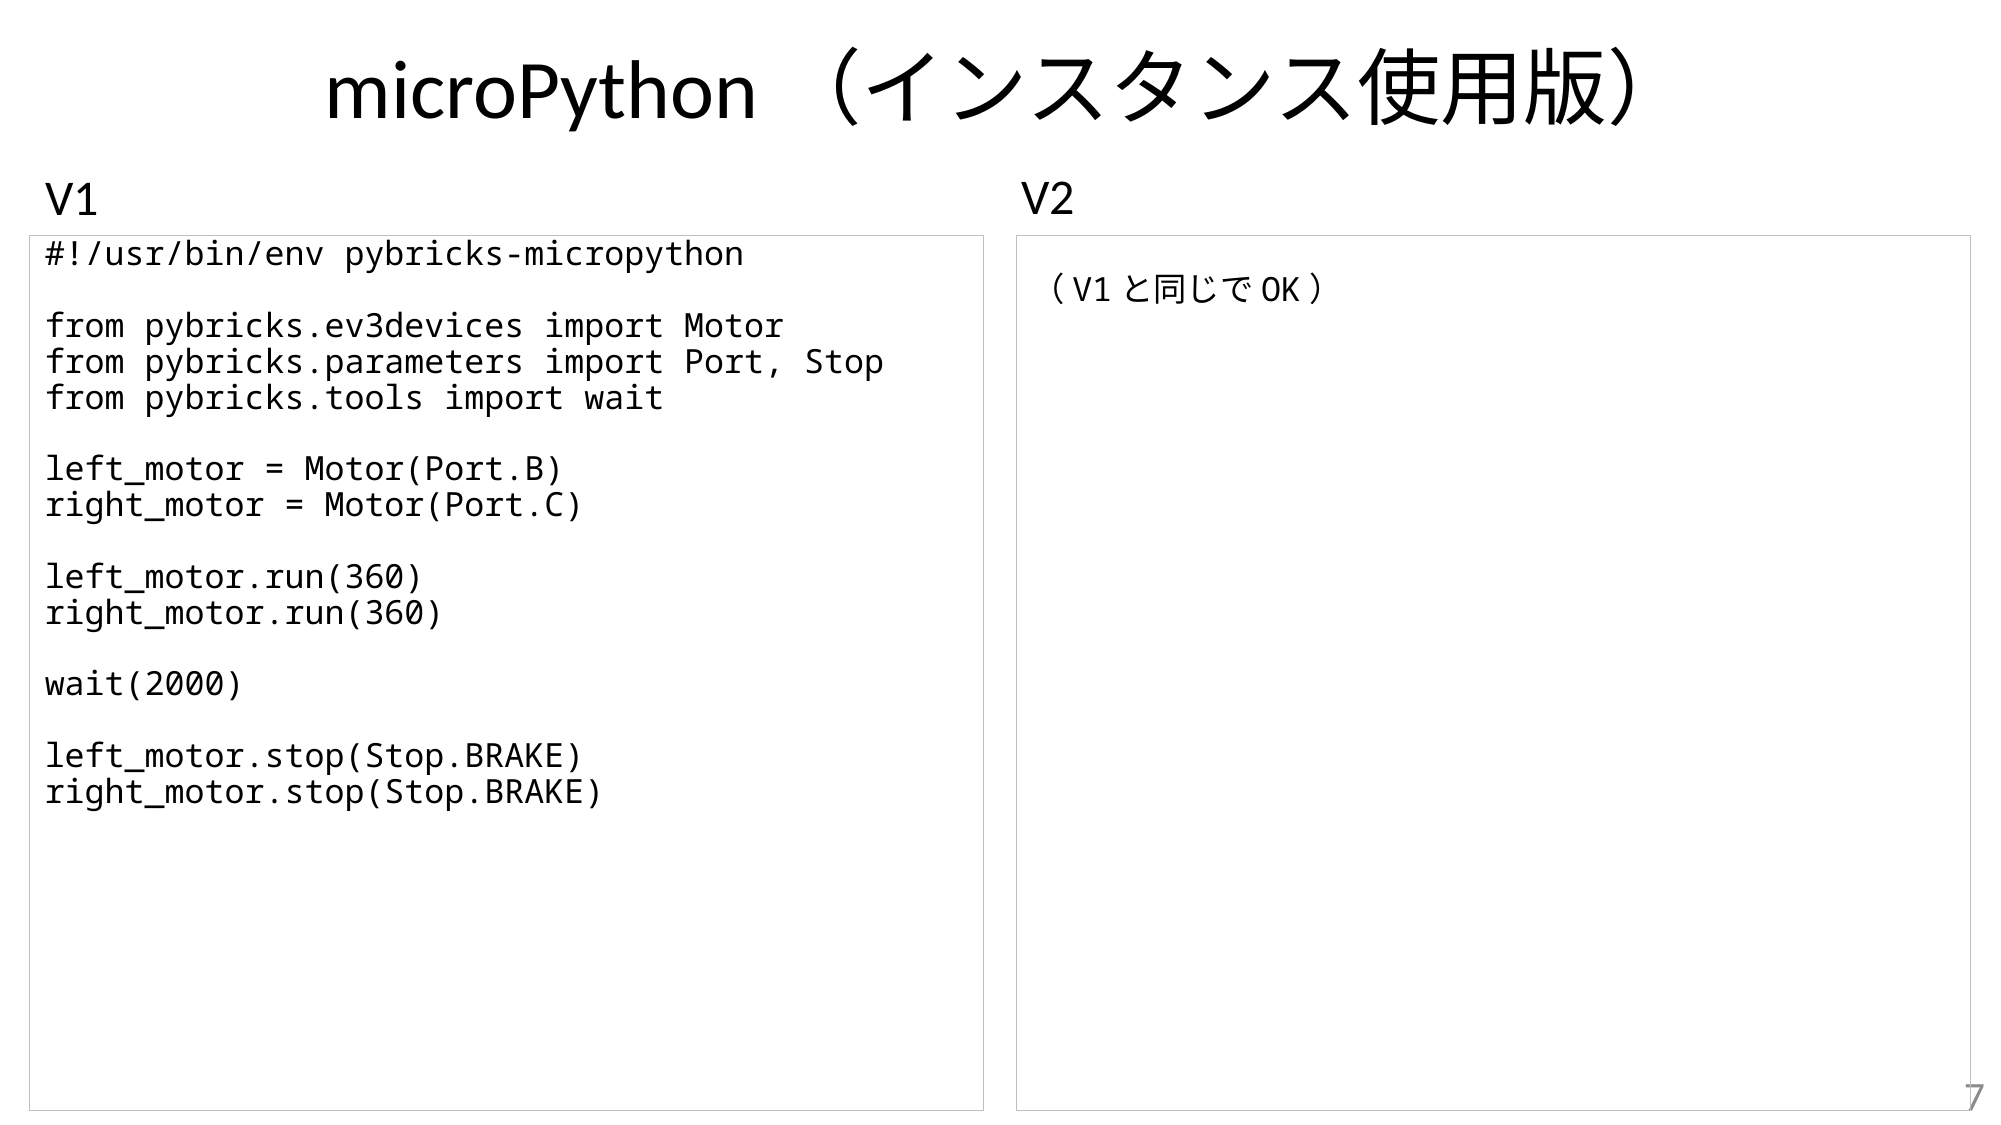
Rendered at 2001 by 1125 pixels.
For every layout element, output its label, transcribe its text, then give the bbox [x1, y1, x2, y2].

slide_number 7 [1881, 1065, 2000, 1125]
list #!/usr/bin/env pybricks-micropython from pybricks.ev3devices import Motor from pybricks.parameters import Port, Stop from pybricks.tools import wait left_motor = Motor(Port.B) right_motor = Motor(Port.C) left_motor.run(360) right_motor.run(360) wait(2000) left_motor.stop(Stop.BRAKE) right_motor.stop(Stop.BRAKE) [29, 235, 984, 1111]
text_box （V1と同じでOK） [1016, 235, 1971, 1111]
text_box V1 [30, 158, 114, 234]
text_box V2 [1006, 156, 1091, 232]
title microPython（インスタンス使用版） [55, 14, 1961, 157]
